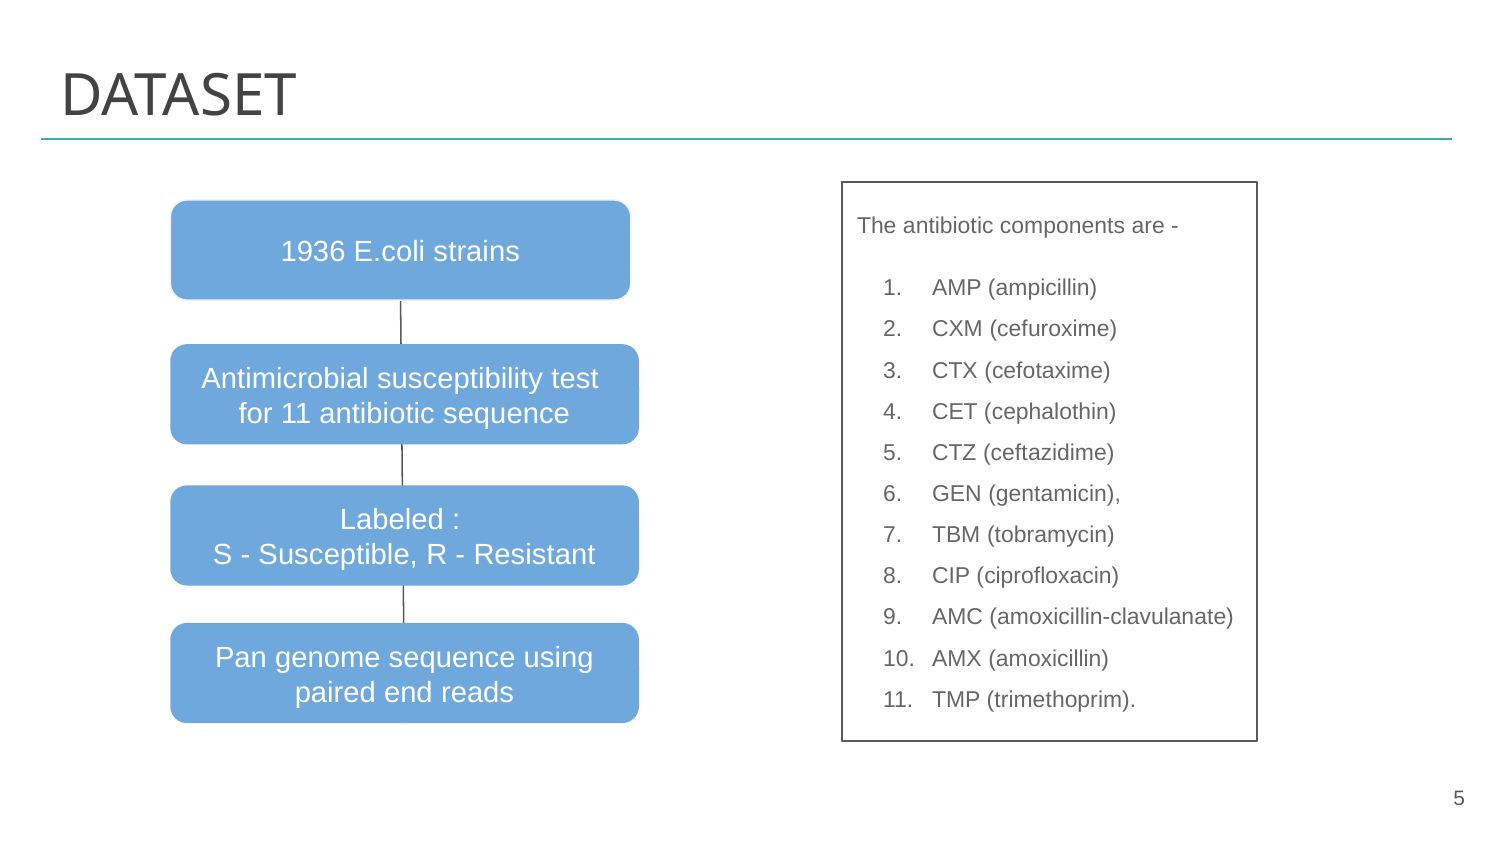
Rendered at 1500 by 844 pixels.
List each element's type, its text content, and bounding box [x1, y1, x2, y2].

title DATASET [45, 42, 1443, 137]
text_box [841, 181, 1258, 742]
slide_number ‹#› [1389, 764, 1480, 830]
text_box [169, 199, 640, 724]
